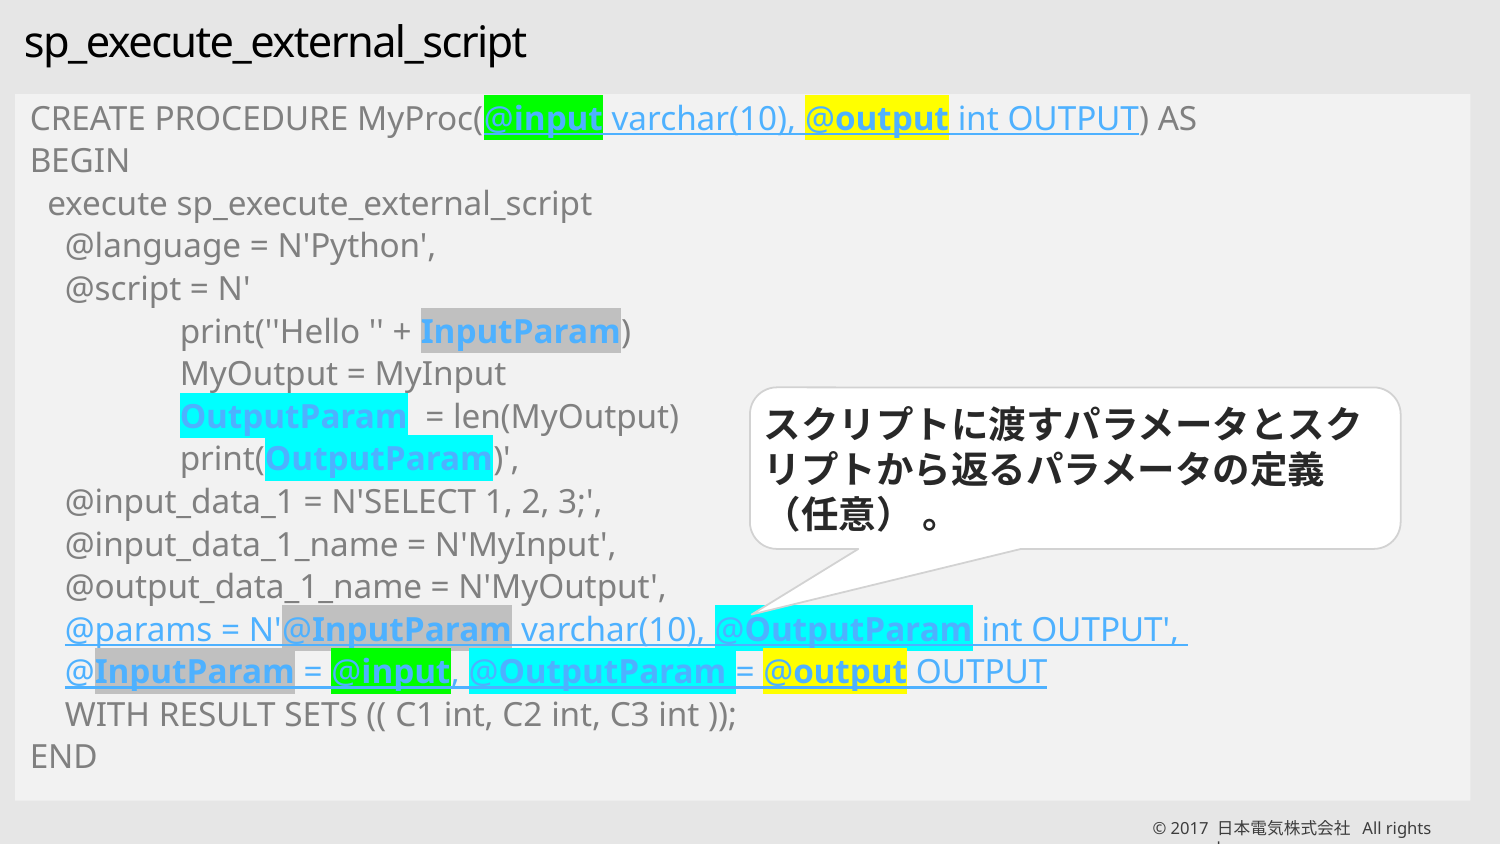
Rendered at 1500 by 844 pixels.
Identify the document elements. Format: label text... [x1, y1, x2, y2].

title sp_execute_external_script [0, 4, 1441, 82]
text_box CREATE PROCEDURE MyProc(@input varchar(10), @output int OUTPUT) AS BEGIN execute sp_execute_external_script @language = N'Python', @script = N' print(''Hello '' + InputParam) MyOutput = MyInput OutputParam = len(MyOutput) print(OutputParam)', @input_data_1 = N'SELECT 1, 2, 3;', @input_data_1_name = N'MyInput', @output_data_1_name = N'MyOutput', @params = N'@InputParam varchar(10), @OutputParam int OUTPUT', @InputParam = @input, @OutputParam = @output OUTPUT WITH RESULT SETS (( C1 int, C2 int, C3 int )); END [15, 94, 1471, 801]
text_box スクリプトに渡すパラメータとスクリプトから返るパラメータの定義（任意） 。 [748, 386, 1402, 616]
